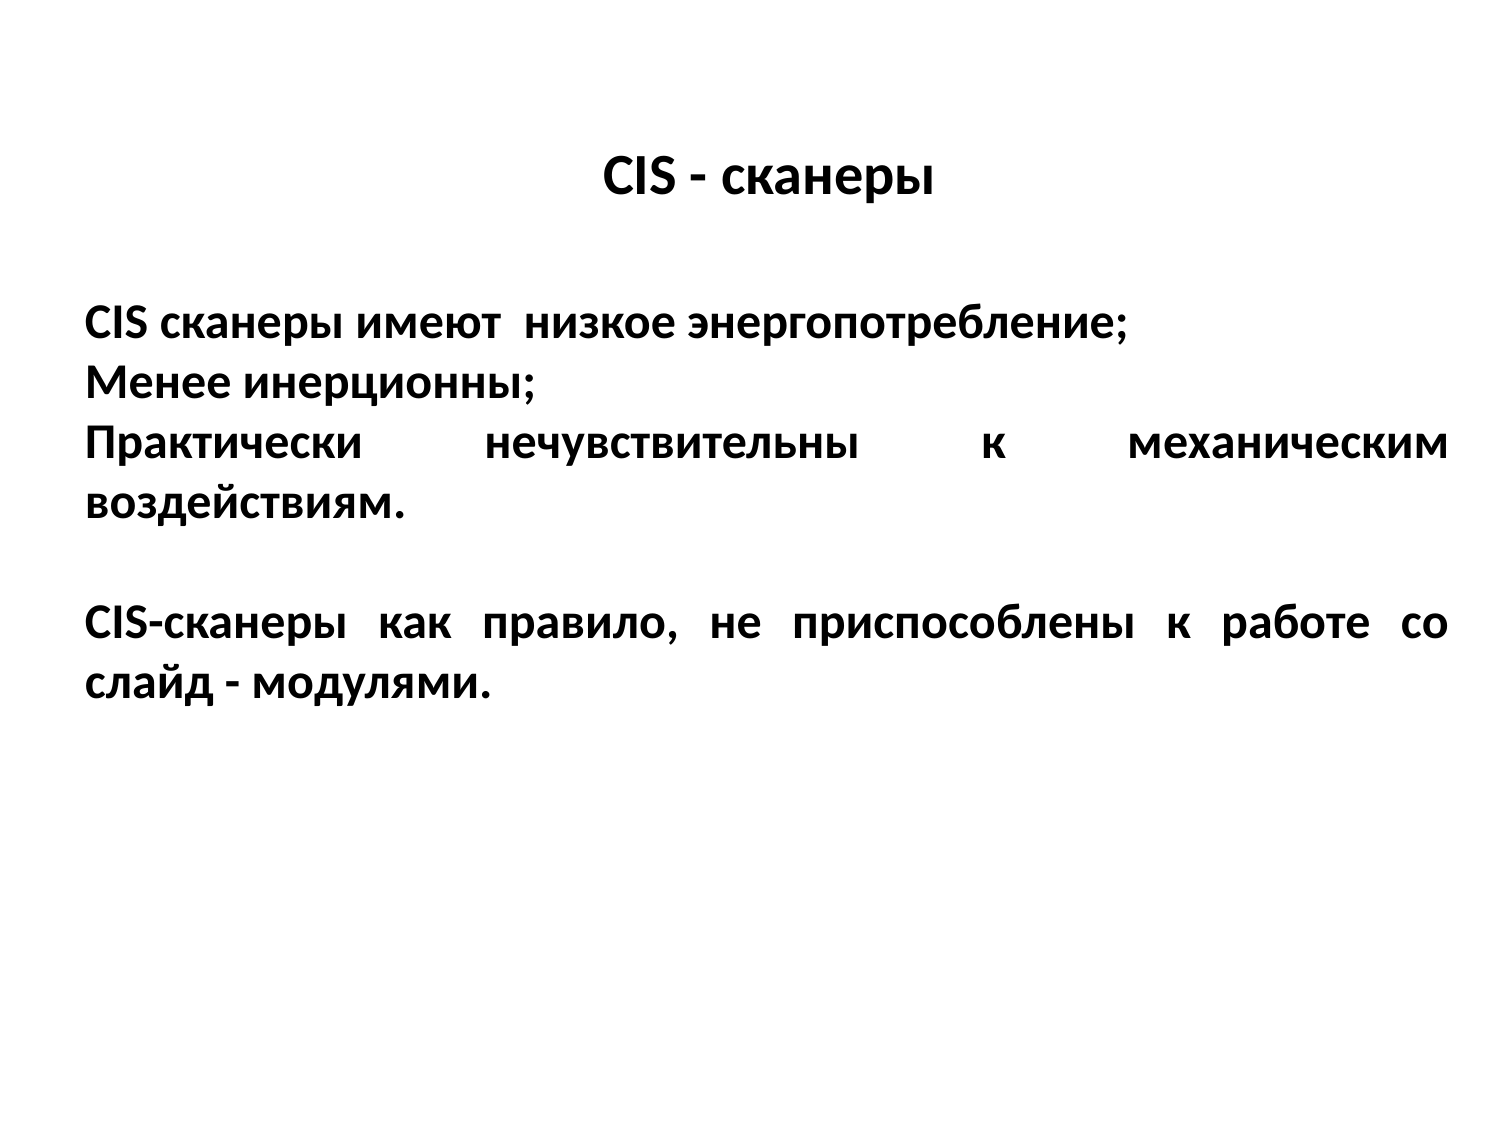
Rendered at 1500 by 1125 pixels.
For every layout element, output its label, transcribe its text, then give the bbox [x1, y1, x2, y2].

text_box CIS сканеры имеют низкое энергопотребление; Менее инерционны; Практически нечувствительны к механическим воздействиям. CIS-сканеры как правило, не приспособлены к работе со слайд - модулями. [70, 281, 1465, 716]
text_box CIS - сканеры [588, 128, 952, 214]
